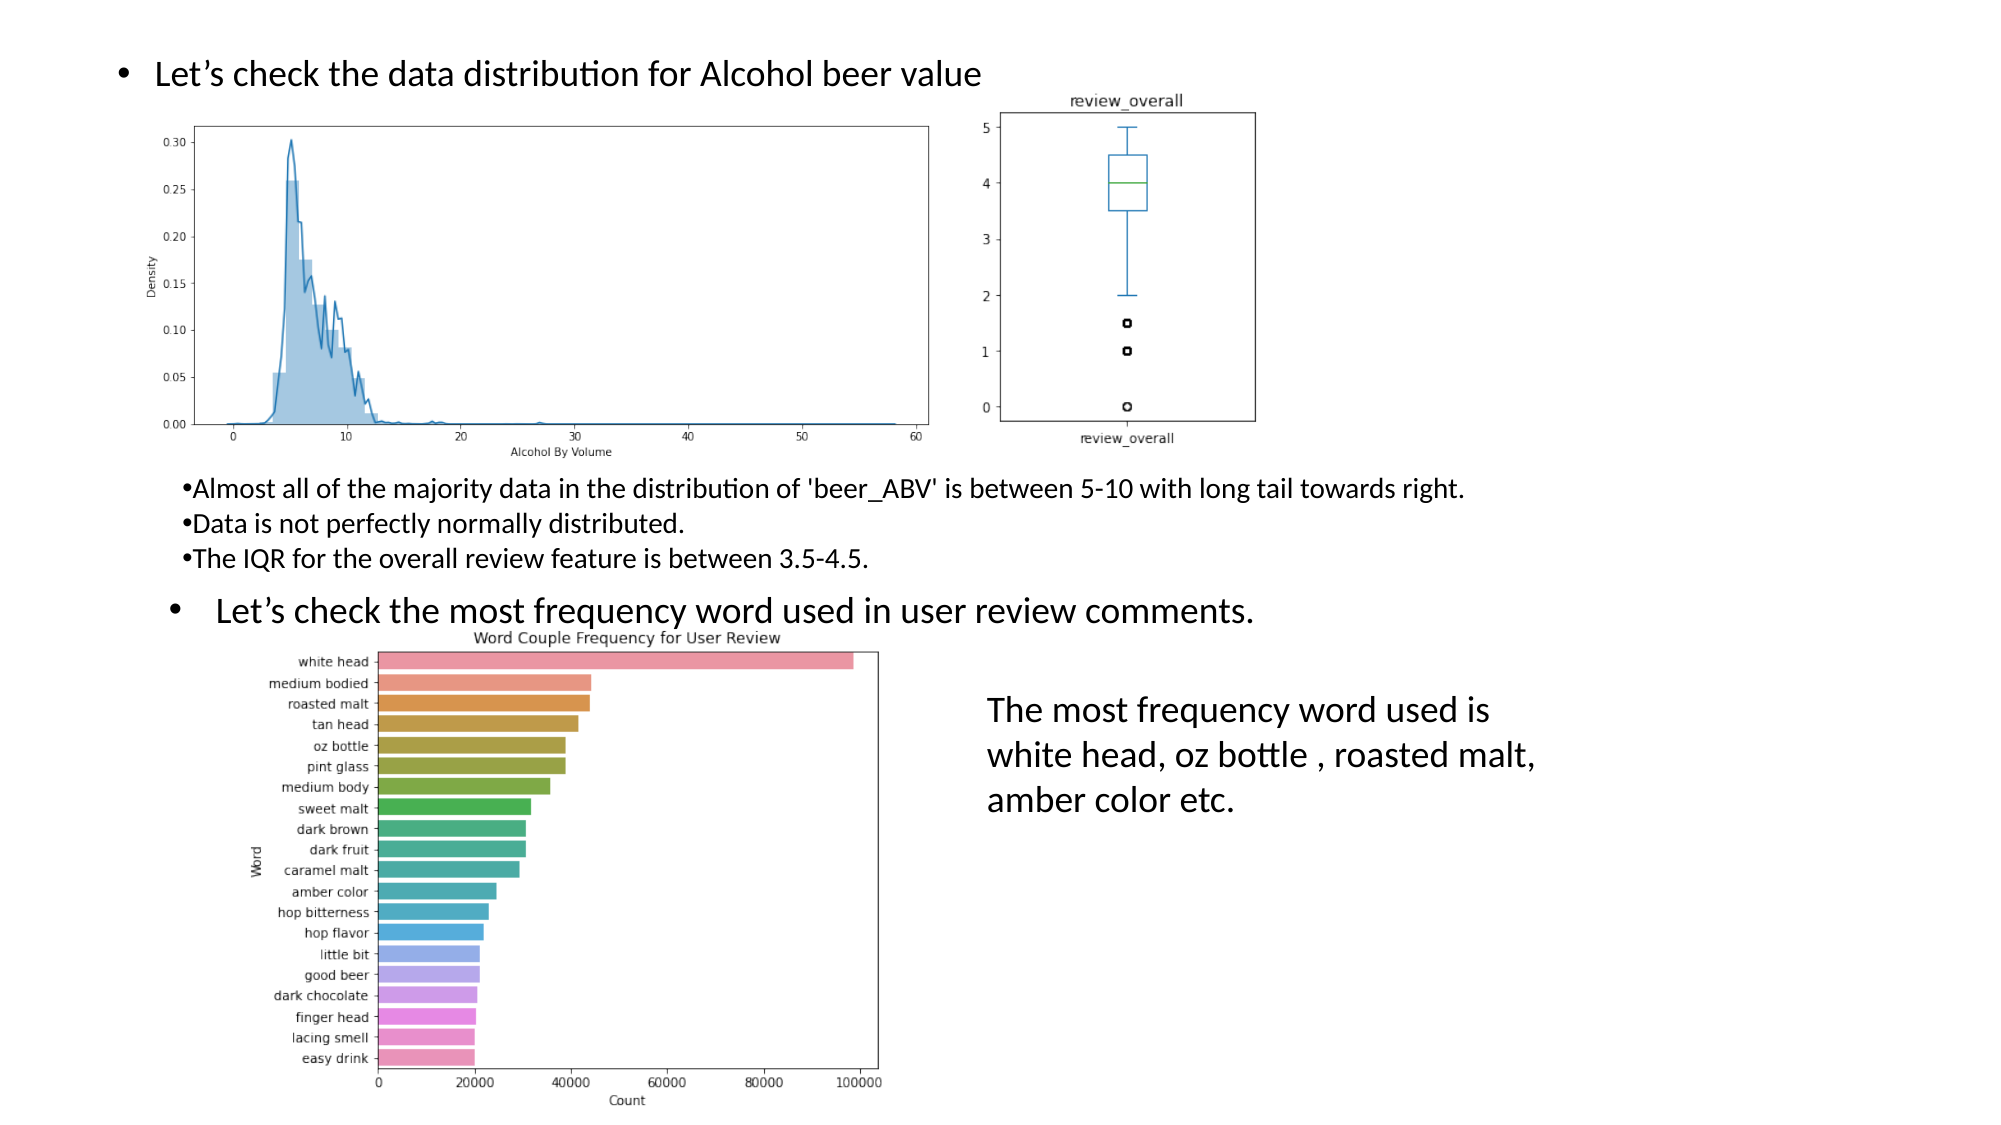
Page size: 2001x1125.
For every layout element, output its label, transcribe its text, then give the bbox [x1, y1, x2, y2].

picture [139, 118, 936, 466]
picture [972, 83, 1263, 454]
picture [242, 622, 892, 1117]
text_box Let’s check the most frequency word used in user review comments. [154, 578, 1579, 639]
text_box The most frequency word used is white head, oz bottle , roasted malt, amber color etc. [972, 677, 1597, 828]
list Let’s check the data distribution for Alcohol beer value [102, 46, 1828, 636]
text_box Almost all of the majority data in the distribution of 'beer_ABV' is between 5-10 with long tail towards right. Data is not perfectly normally distributed. The IQR for the overall review feature is between 3.5-4.5. [167, 462, 1762, 582]
